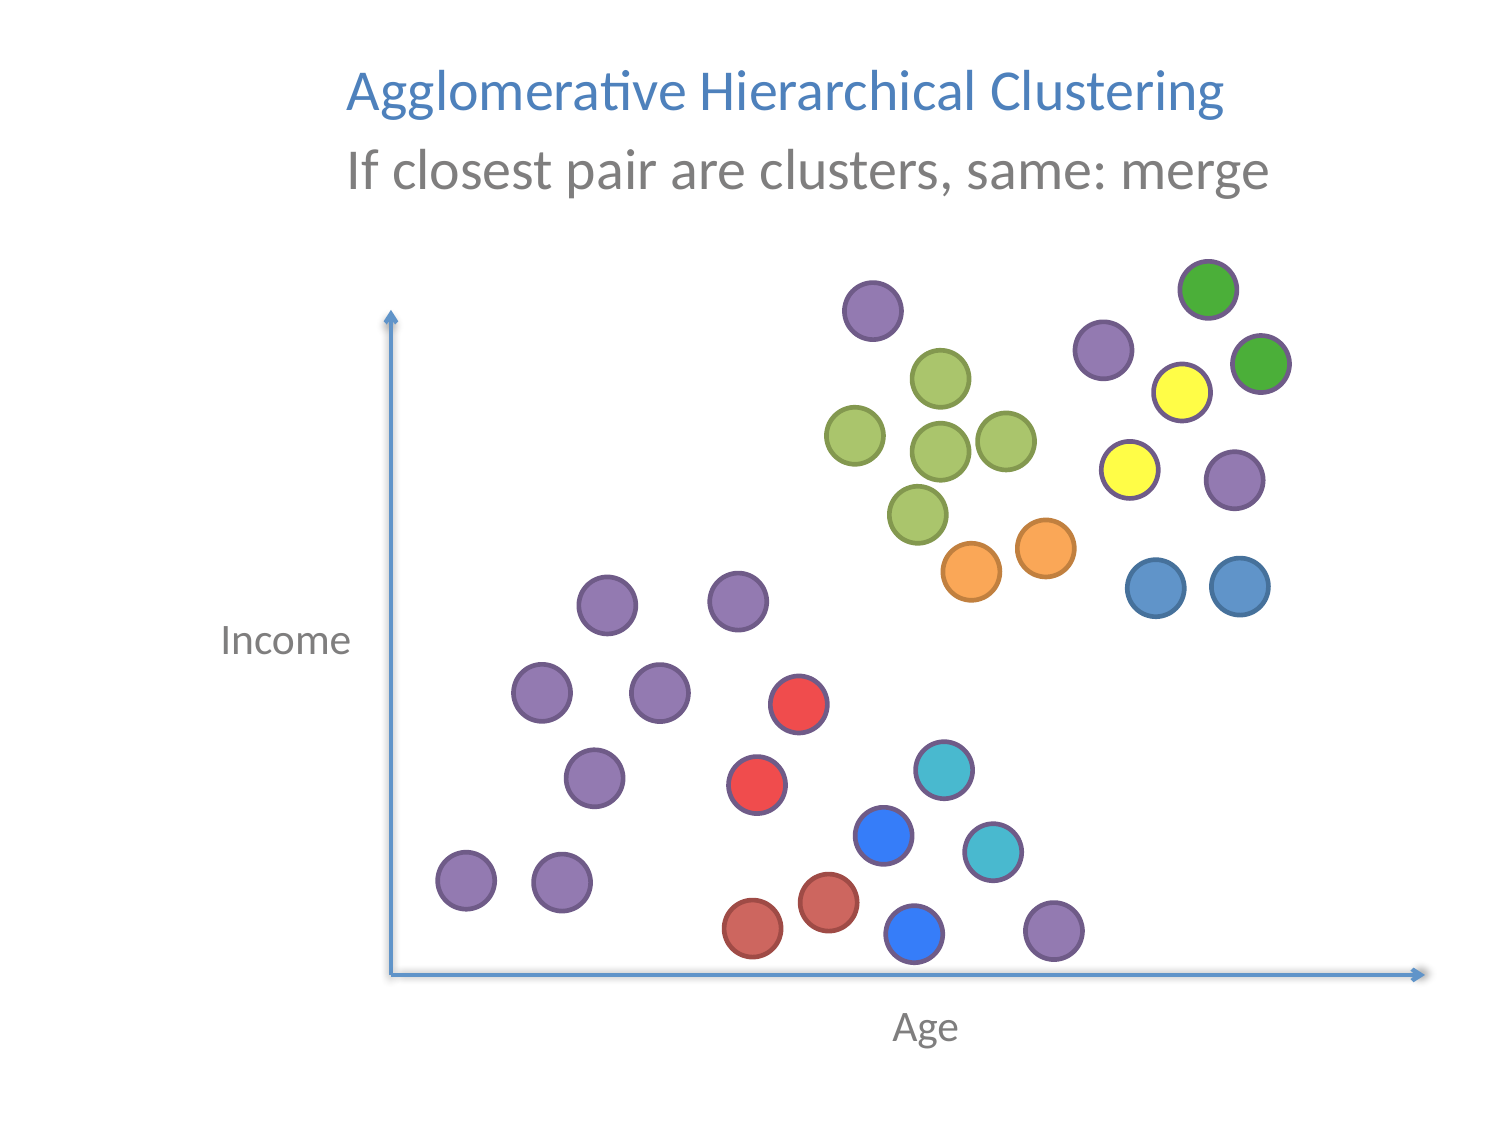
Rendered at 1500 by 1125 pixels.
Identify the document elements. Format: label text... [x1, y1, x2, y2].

text_box If closest pair are clusters, same: merge [344, 139, 1425, 211]
text_box [1179, 261, 1237, 308]
text_box Age [890, 1003, 980, 1058]
text_box [844, 282, 902, 308]
text_box Agglomerative Hierarchical Clustering [344, 60, 1378, 132]
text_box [390, 309, 1426, 976]
text_box Income [218, 616, 382, 671]
